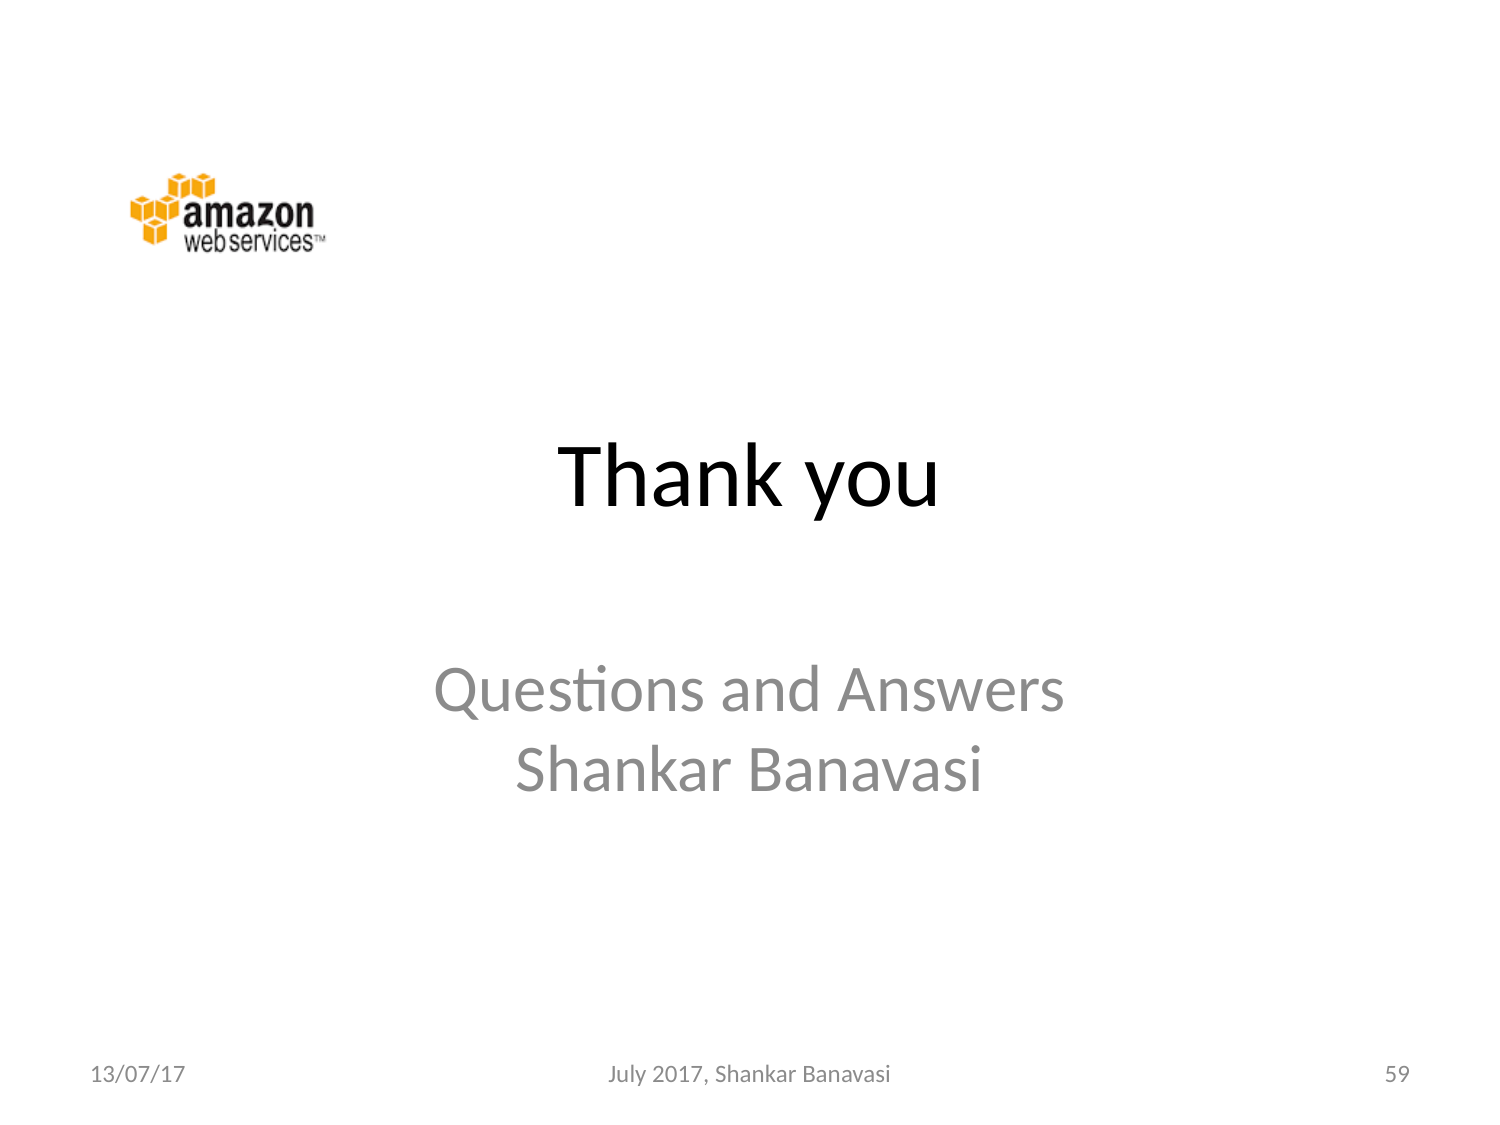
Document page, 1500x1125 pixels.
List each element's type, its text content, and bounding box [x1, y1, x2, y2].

text_box Questions and Answers Shankar Banavasi [225, 637, 1275, 925]
text_box July 2017, Shankar Banavasi [512, 1042, 988, 1103]
text_box Thank you [112, 349, 1388, 591]
picture [128, 105, 329, 322]
text_box 59 [1074, 1042, 1425, 1103]
text_box 13/07/17 [74, 1042, 425, 1103]
